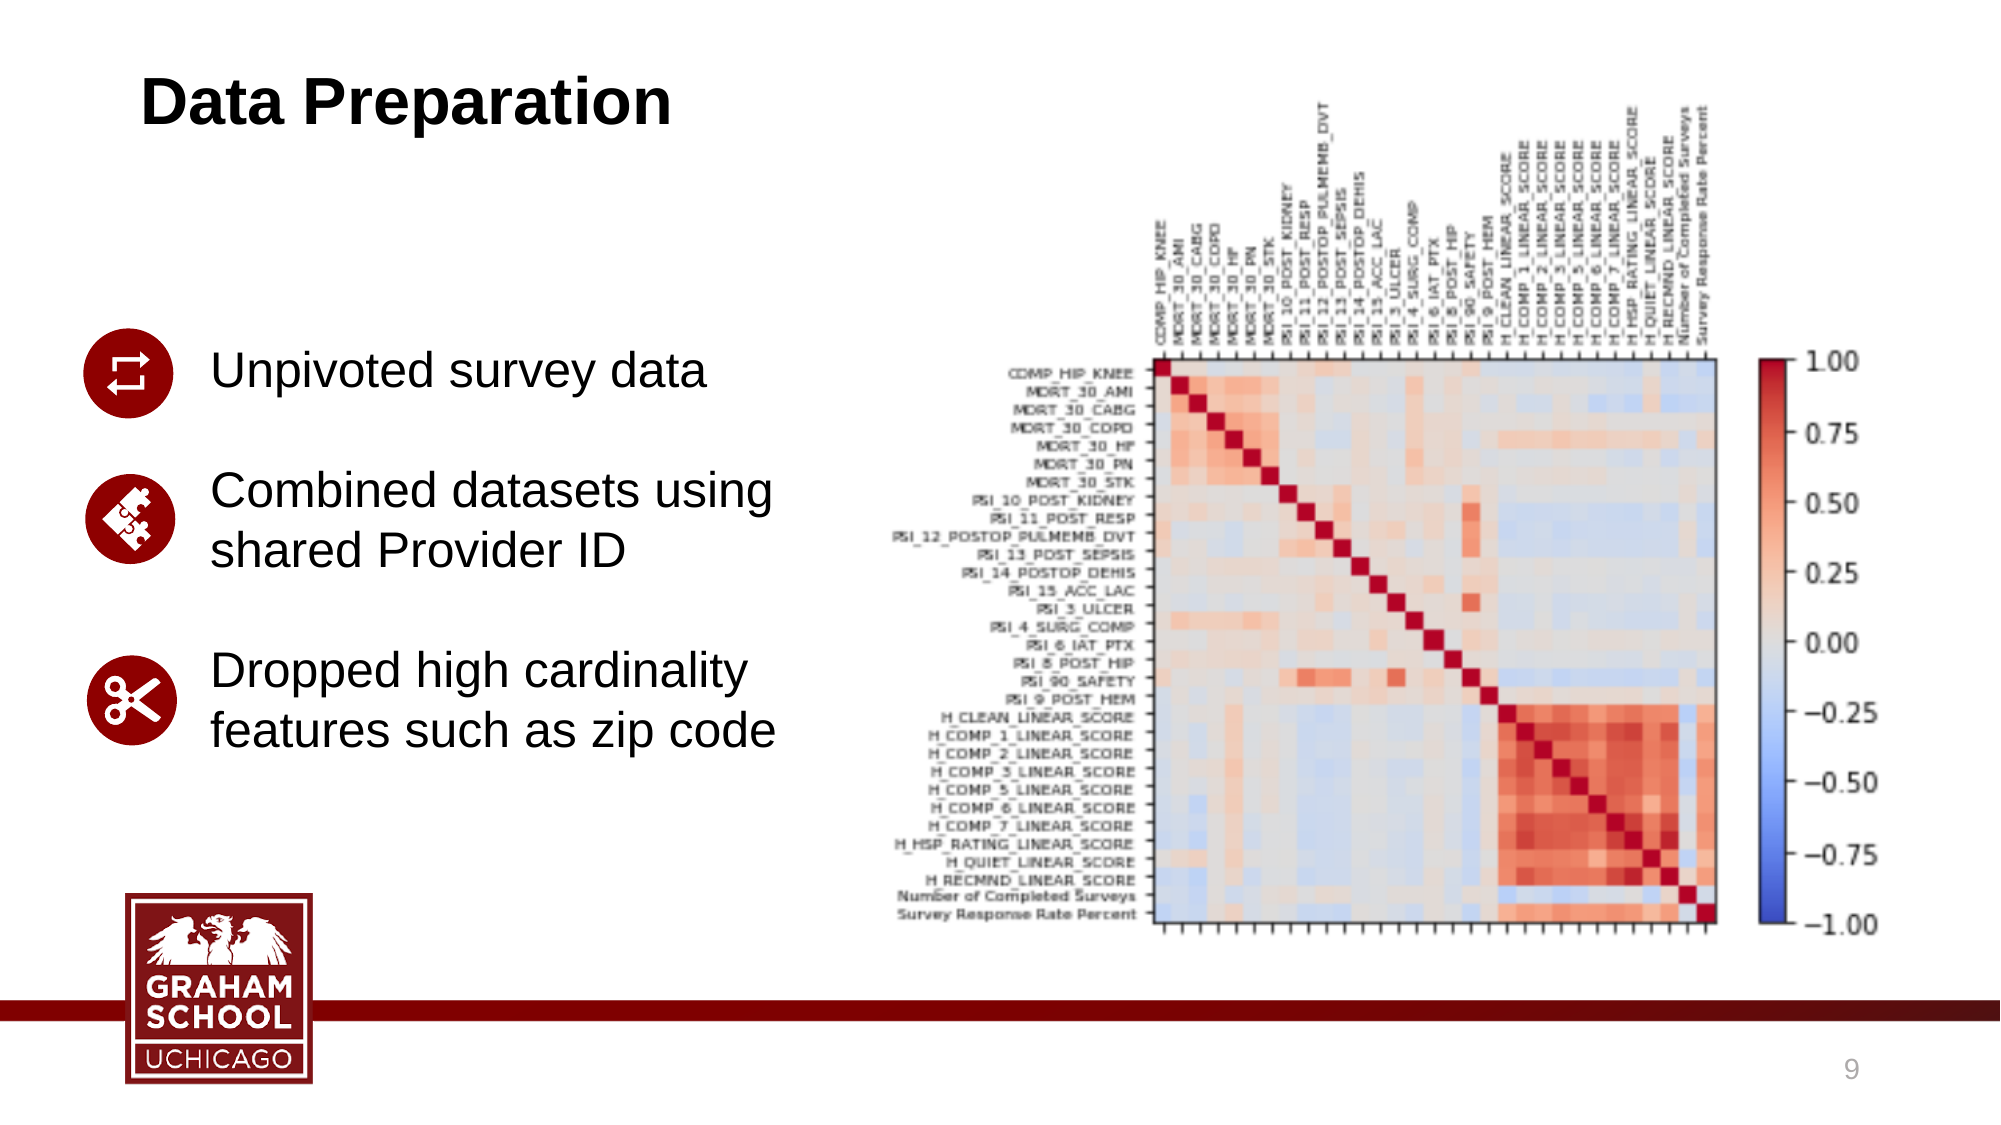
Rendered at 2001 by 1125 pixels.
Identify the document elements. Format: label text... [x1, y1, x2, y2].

picture [0, 0, 2000, 1125]
text_box [81, 326, 176, 421]
text_box [83, 471, 178, 567]
title Data Preparation [125, 59, 1875, 149]
text_box Unpivoted survey data Combined datasets using shared Provider ID Dropped high cardinality features such as zip code [195, 330, 863, 765]
slide_number 8 [1412, 1042, 1875, 1103]
text_box [84, 653, 180, 748]
